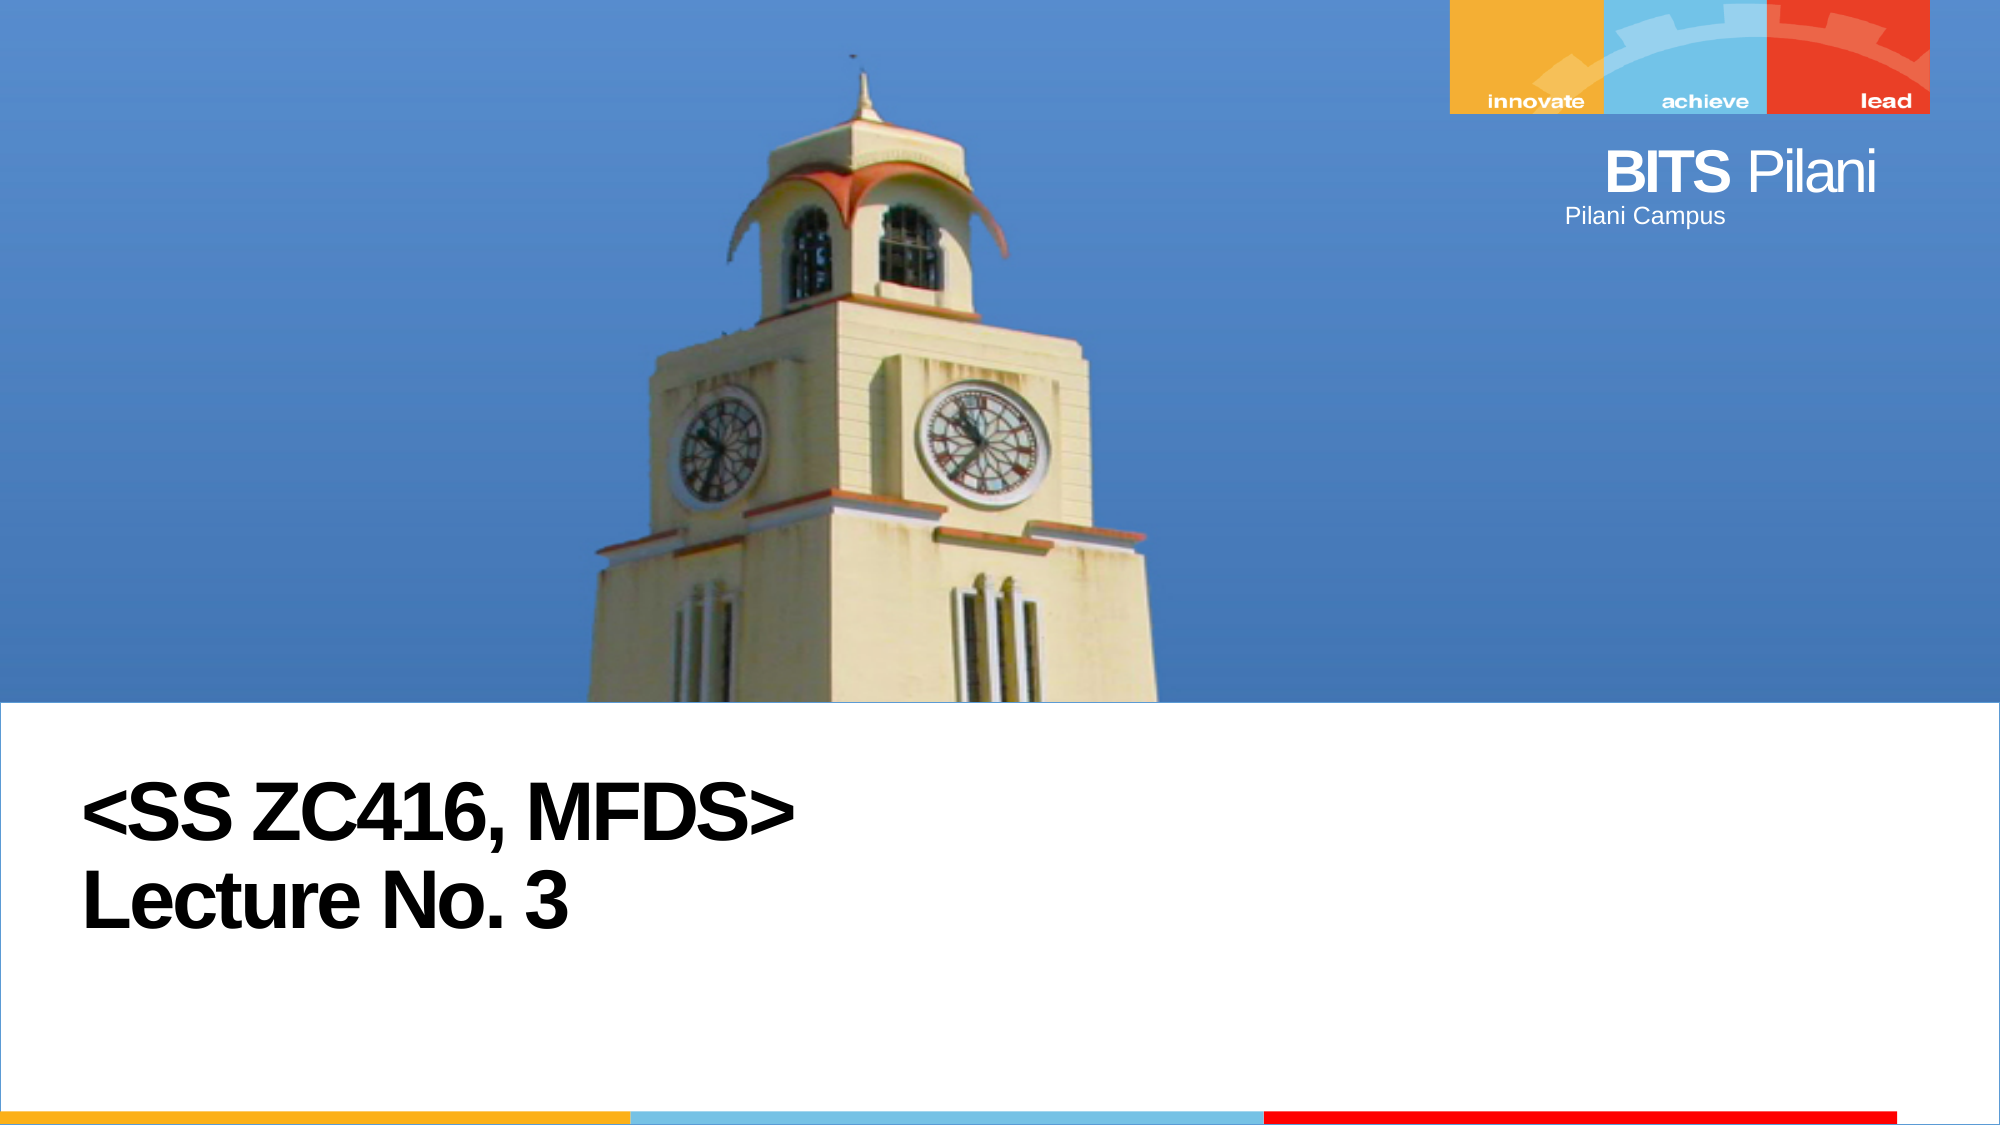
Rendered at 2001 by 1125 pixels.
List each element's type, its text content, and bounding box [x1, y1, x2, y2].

picture [0, 0, 2000, 702]
list <SS ZC416, MFDS> Lecture No. 3 [66, 762, 1917, 1025]
